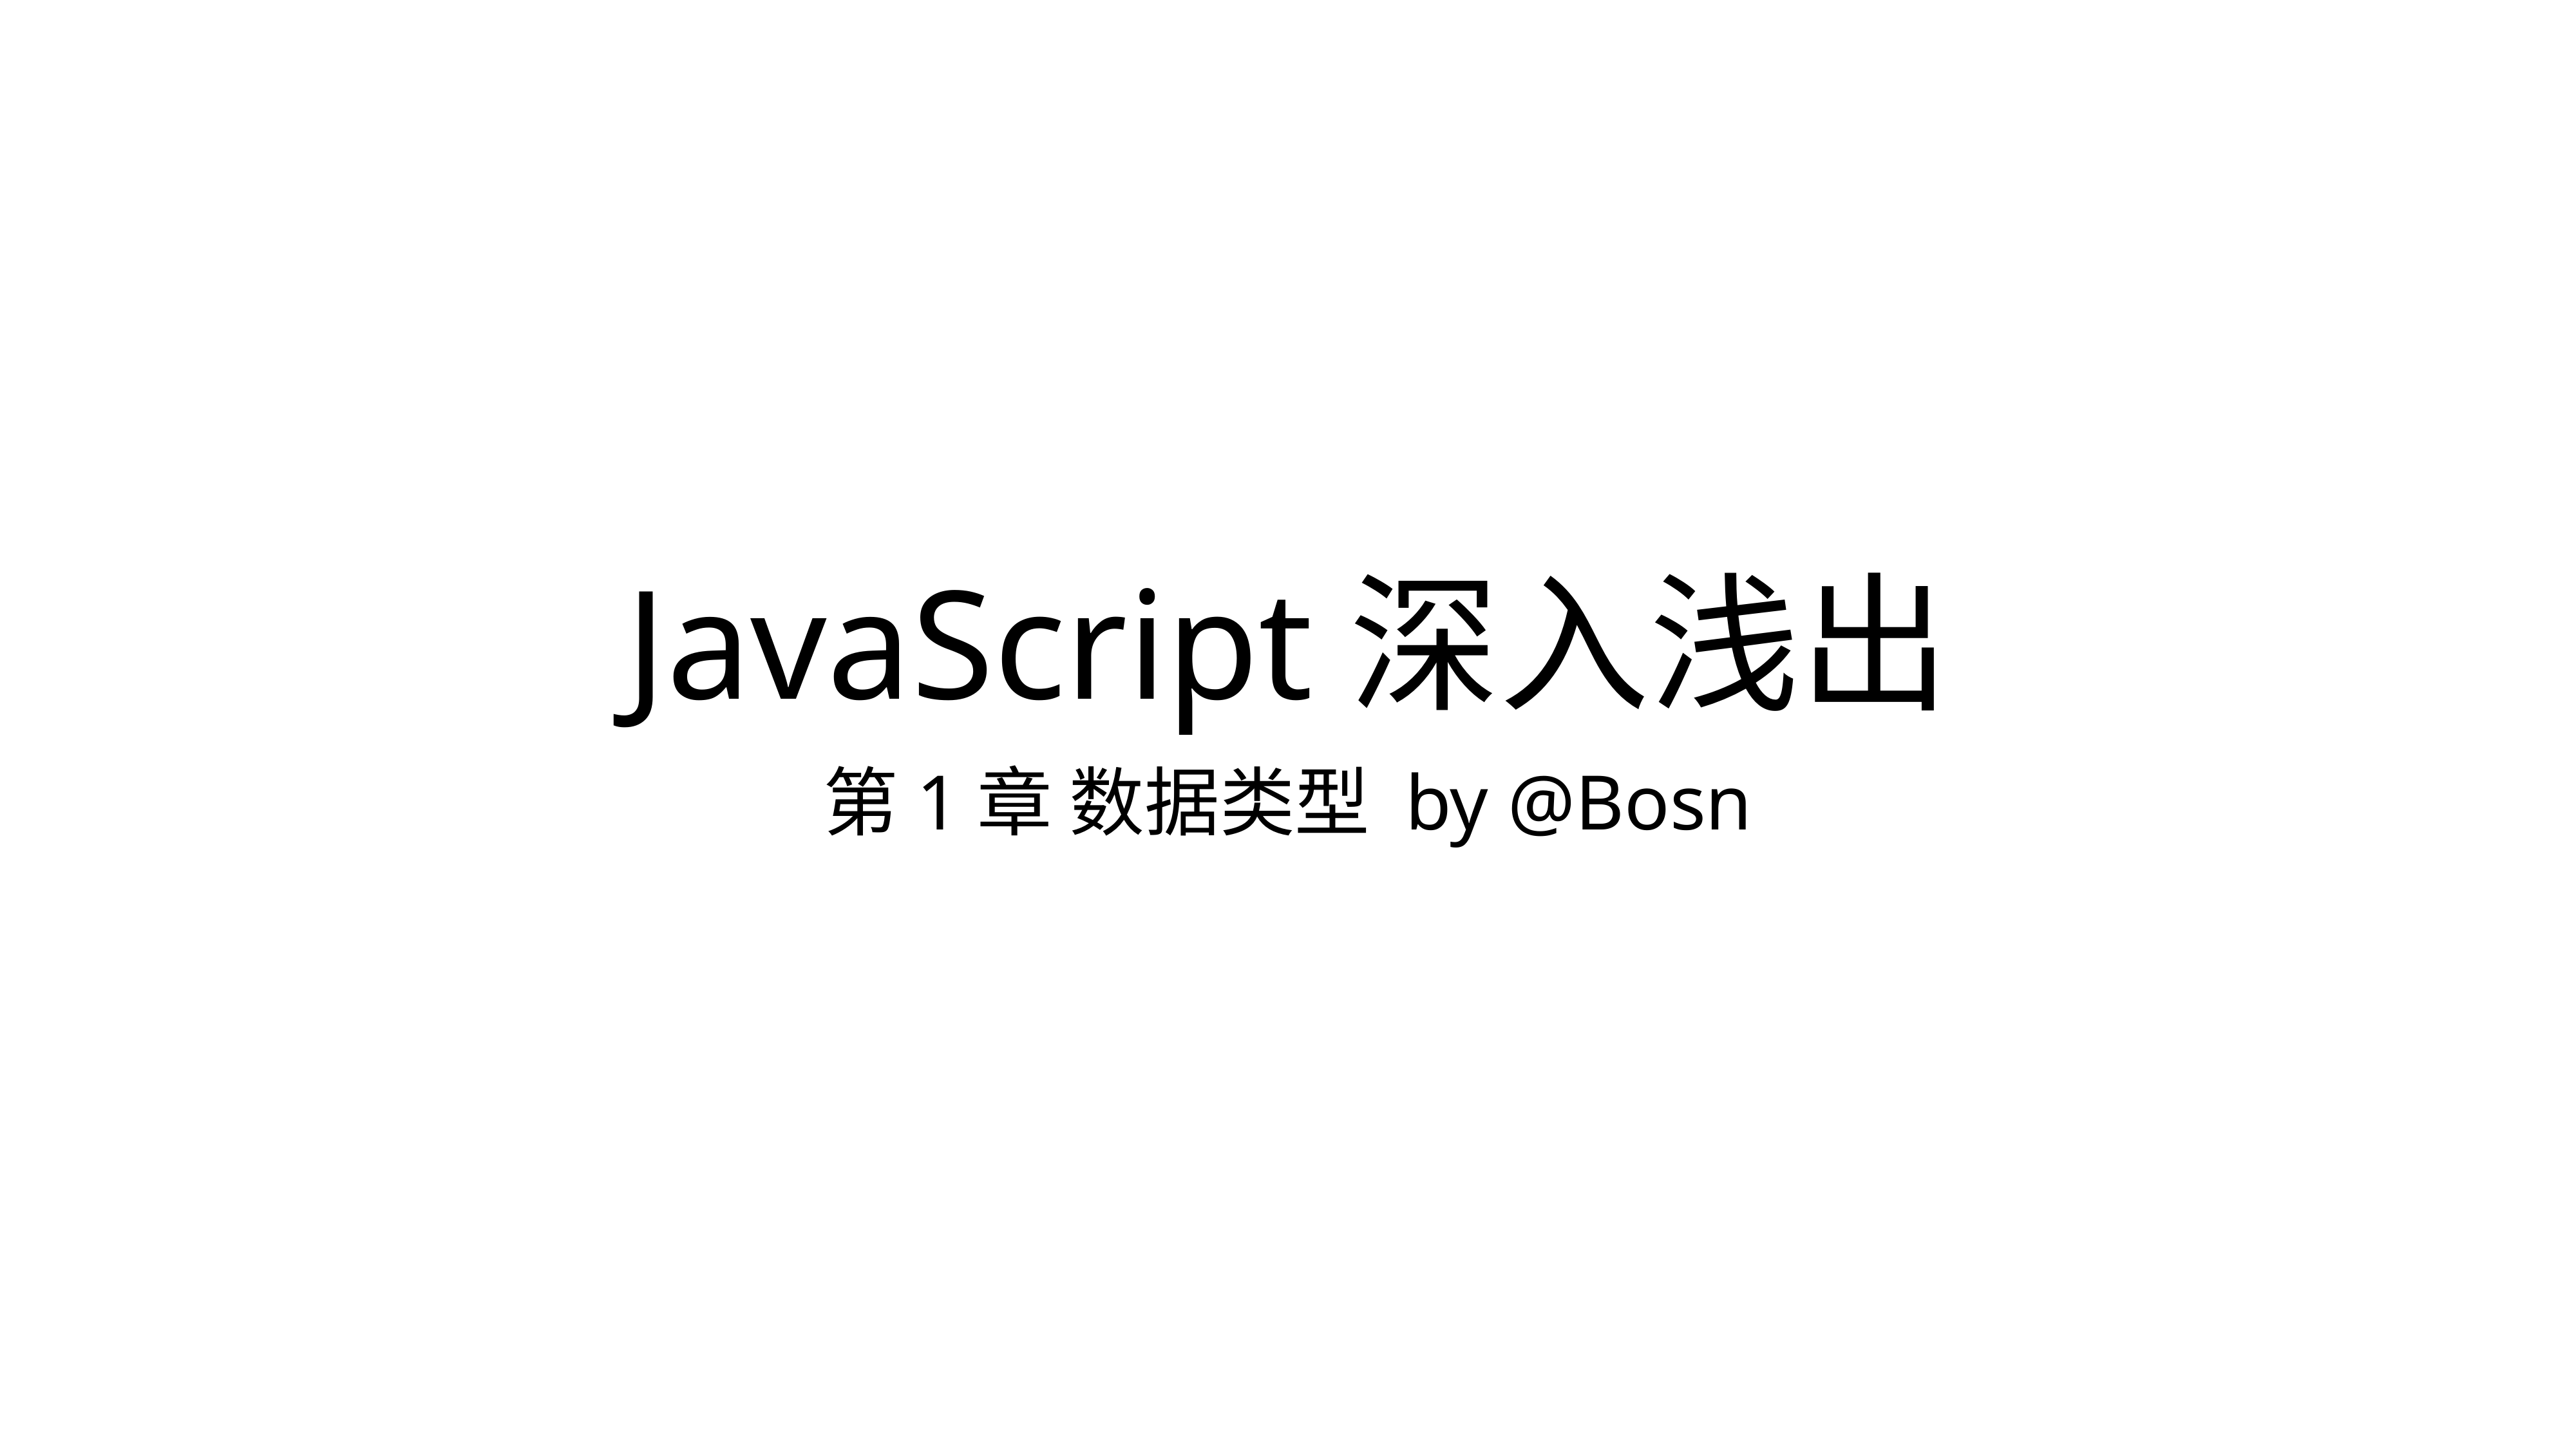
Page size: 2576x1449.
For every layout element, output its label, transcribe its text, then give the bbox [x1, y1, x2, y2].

title JavaScript深入浅出 [509, 245, 2067, 738]
list 第1章 数据类型 by @Bosn [509, 746, 2067, 916]
